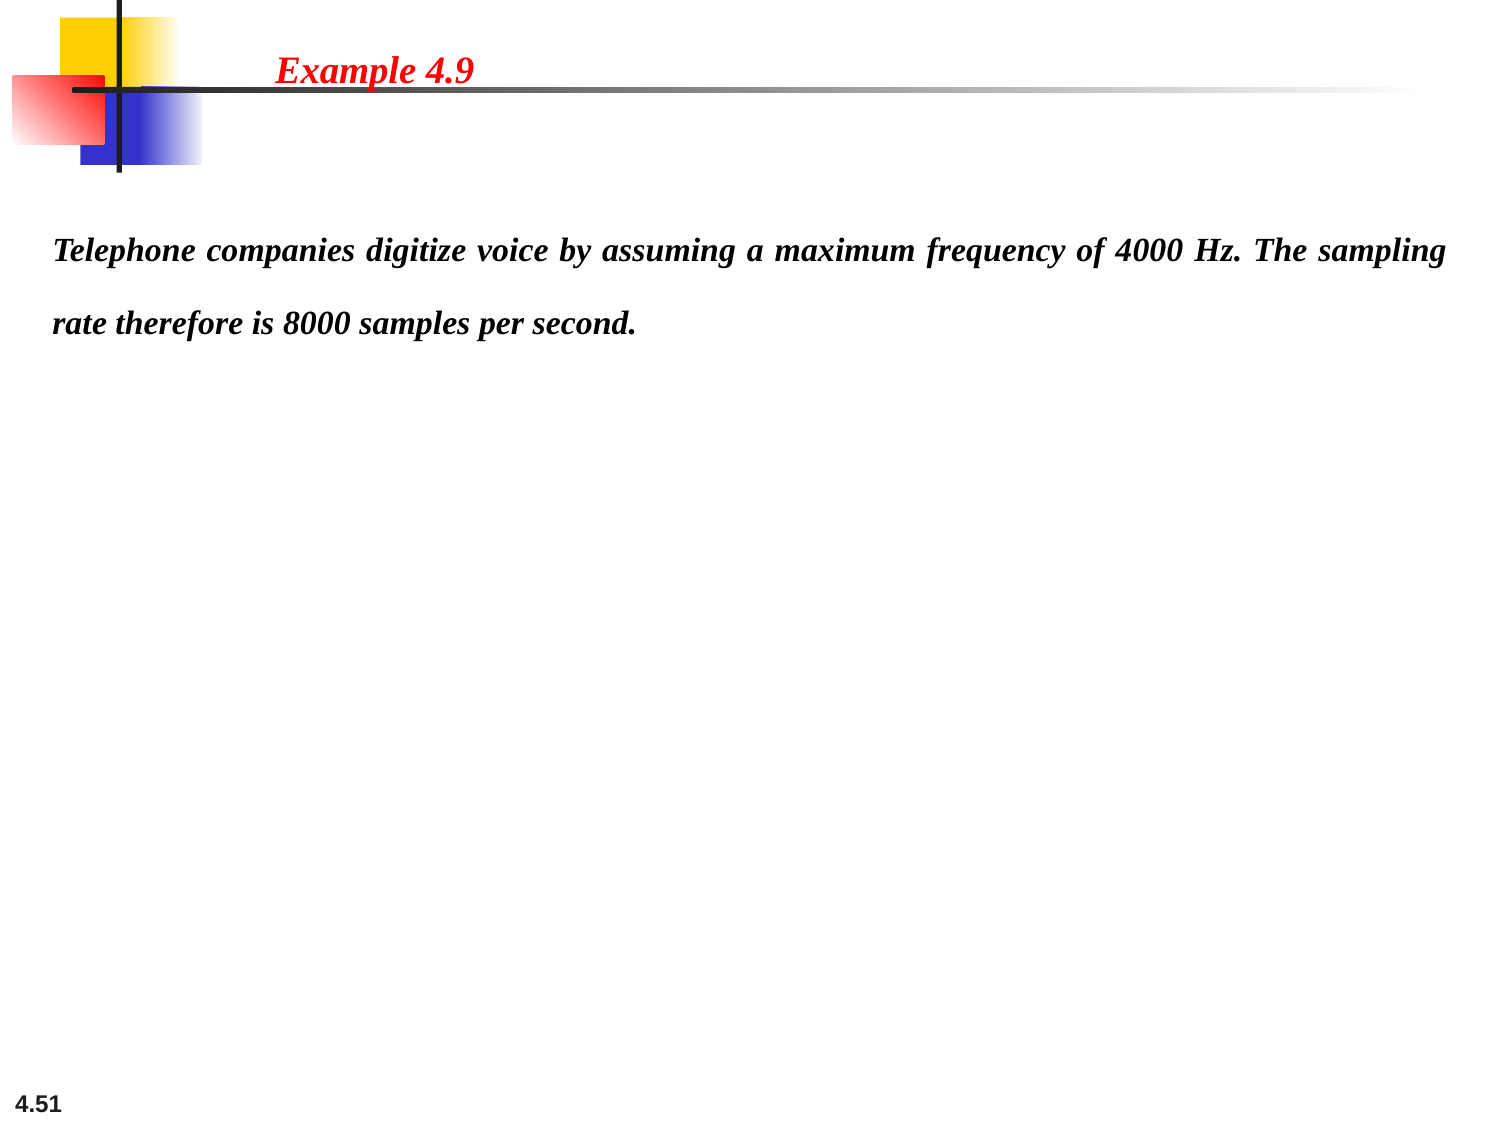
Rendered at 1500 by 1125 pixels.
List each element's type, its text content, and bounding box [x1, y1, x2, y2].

text_box [12, 75, 105, 145]
text_box [60, 17, 116, 86]
text_box [116, 0, 122, 87]
text_box [80, 93, 116, 165]
text_box Telephone companies digitize voice by assuming a maximum frequency of 4000 Hz. The sampling rate therefore is 8000 samples per second. [37, 187, 1463, 349]
text_box [122, 93, 141, 165]
text_box [72, 87, 260, 93]
slide_number 4.51 [0, 1050, 313, 1125]
text_box [116, 93, 122, 173]
text_box [122, 17, 177, 86]
text_box Example 4.9 [260, 0, 490, 99]
text_box [141, 93, 202, 165]
text_box [490, 87, 1423, 93]
